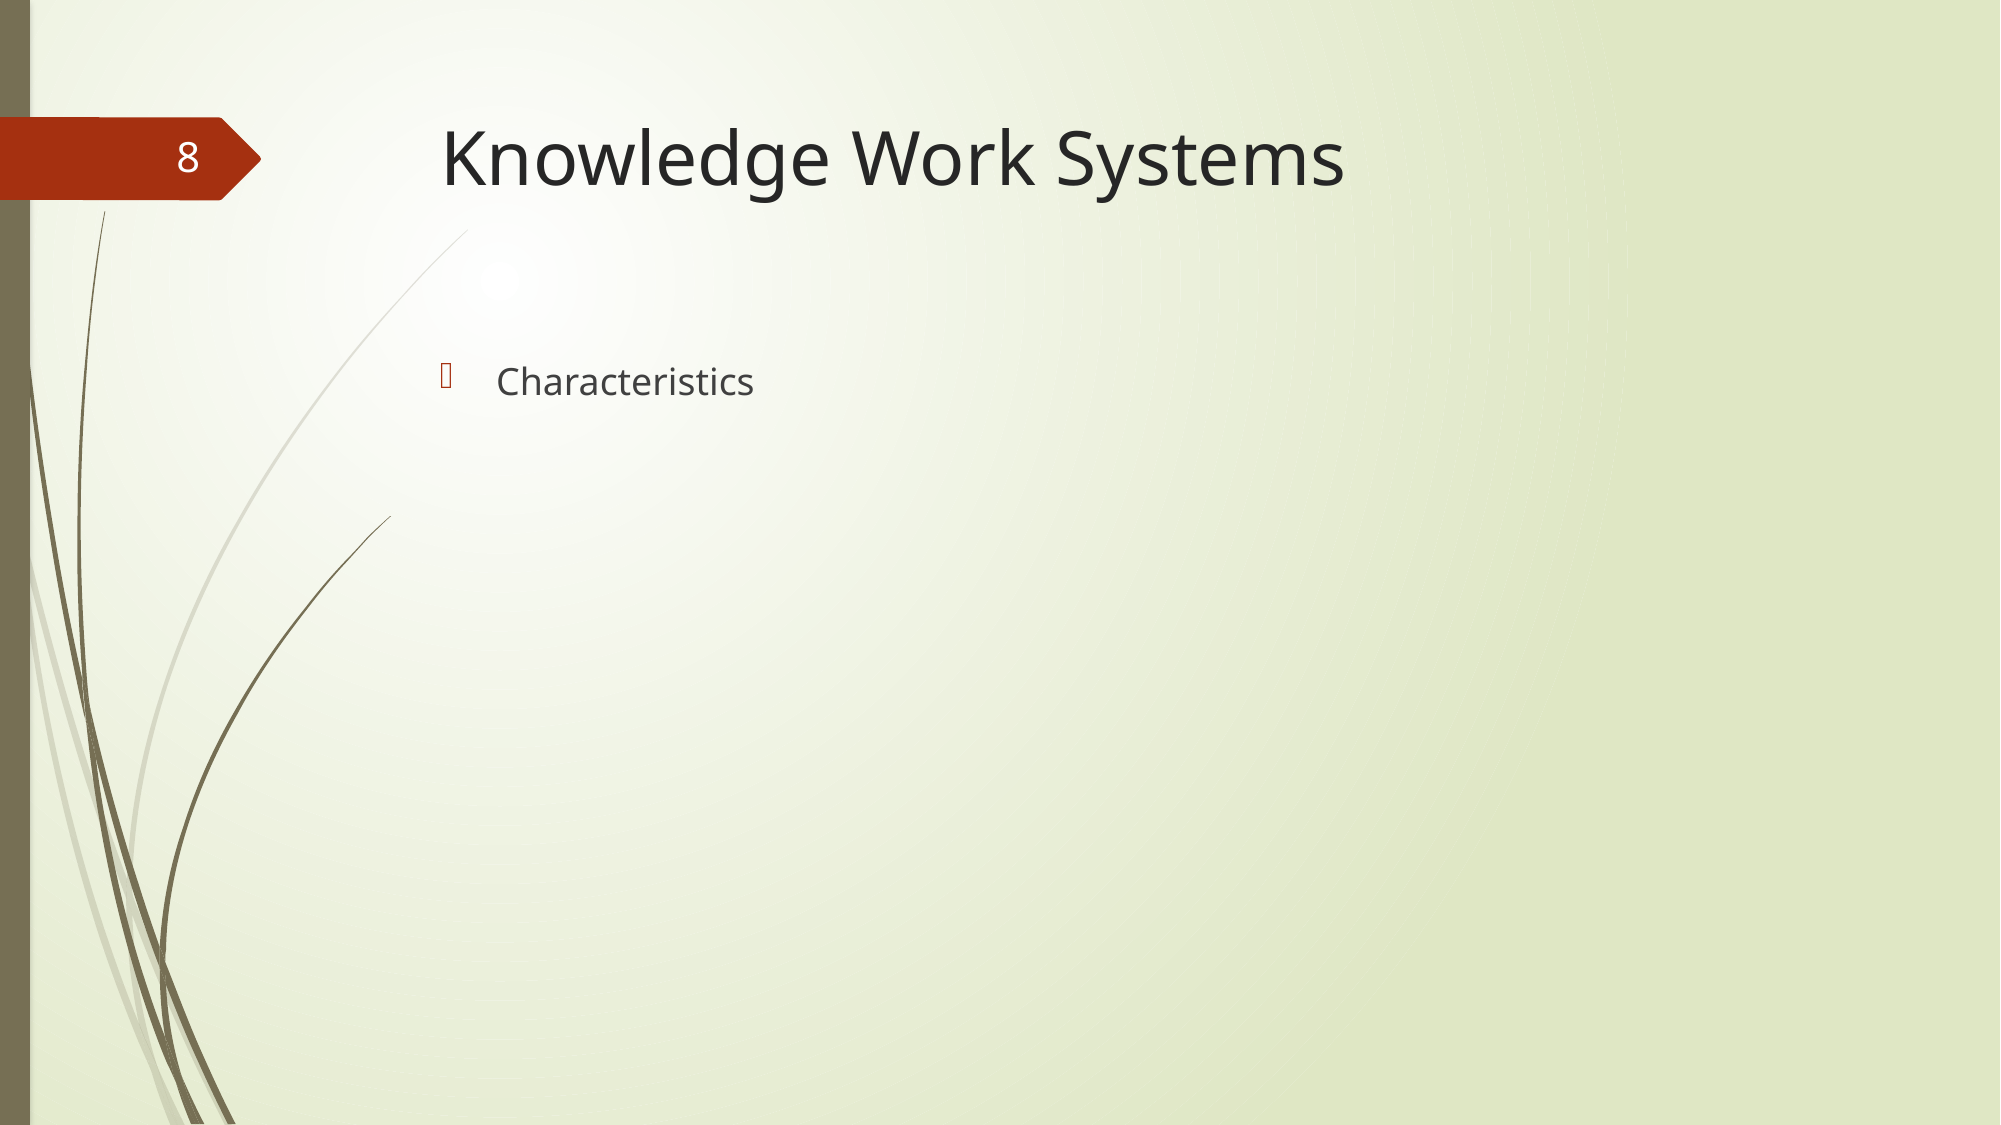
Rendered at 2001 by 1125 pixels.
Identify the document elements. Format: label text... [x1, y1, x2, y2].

title Knowledge Work Systems [425, 102, 1888, 313]
slide_number 8 [87, 129, 216, 190]
list Characteristics [424, 350, 1888, 970]
